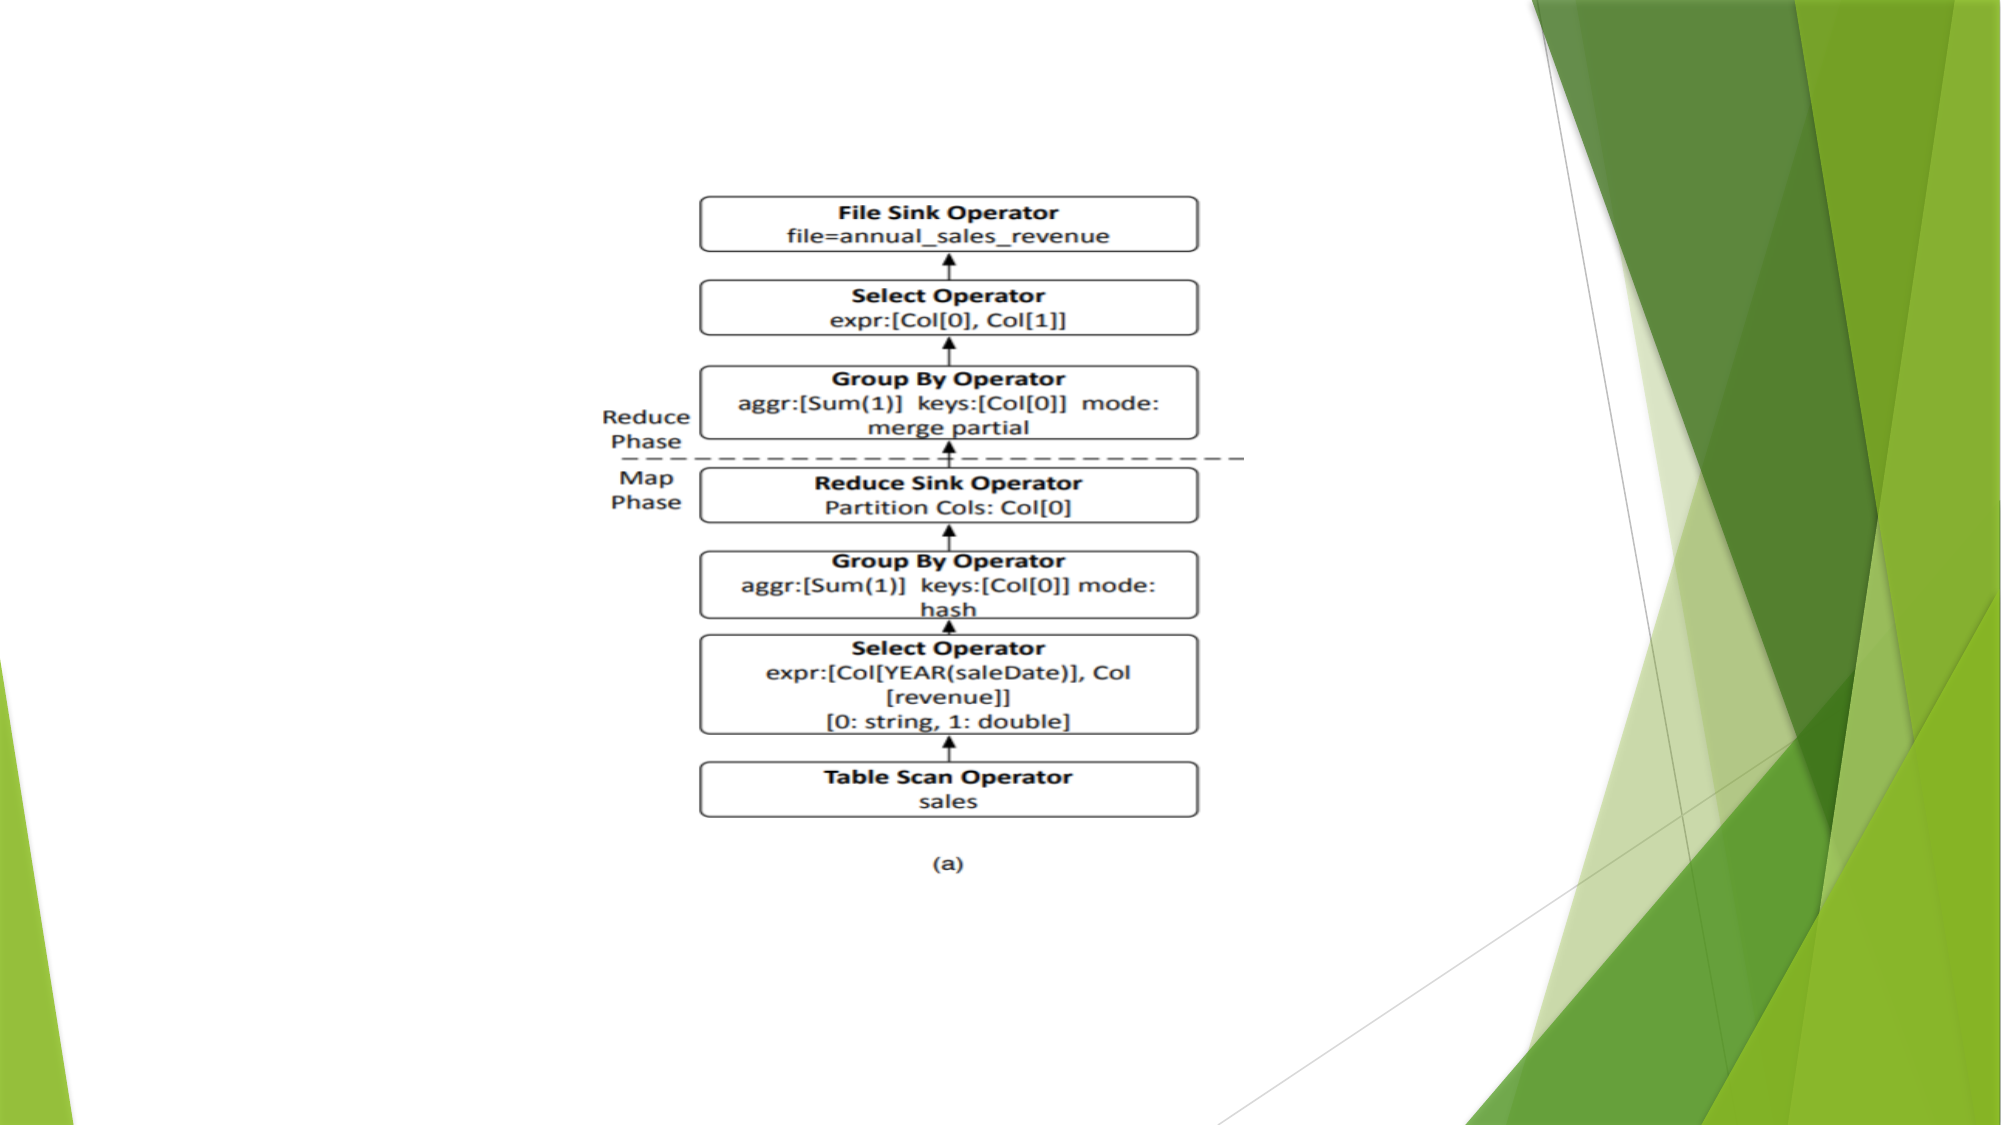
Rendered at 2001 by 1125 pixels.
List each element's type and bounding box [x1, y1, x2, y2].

list [534, 185, 1245, 940]
